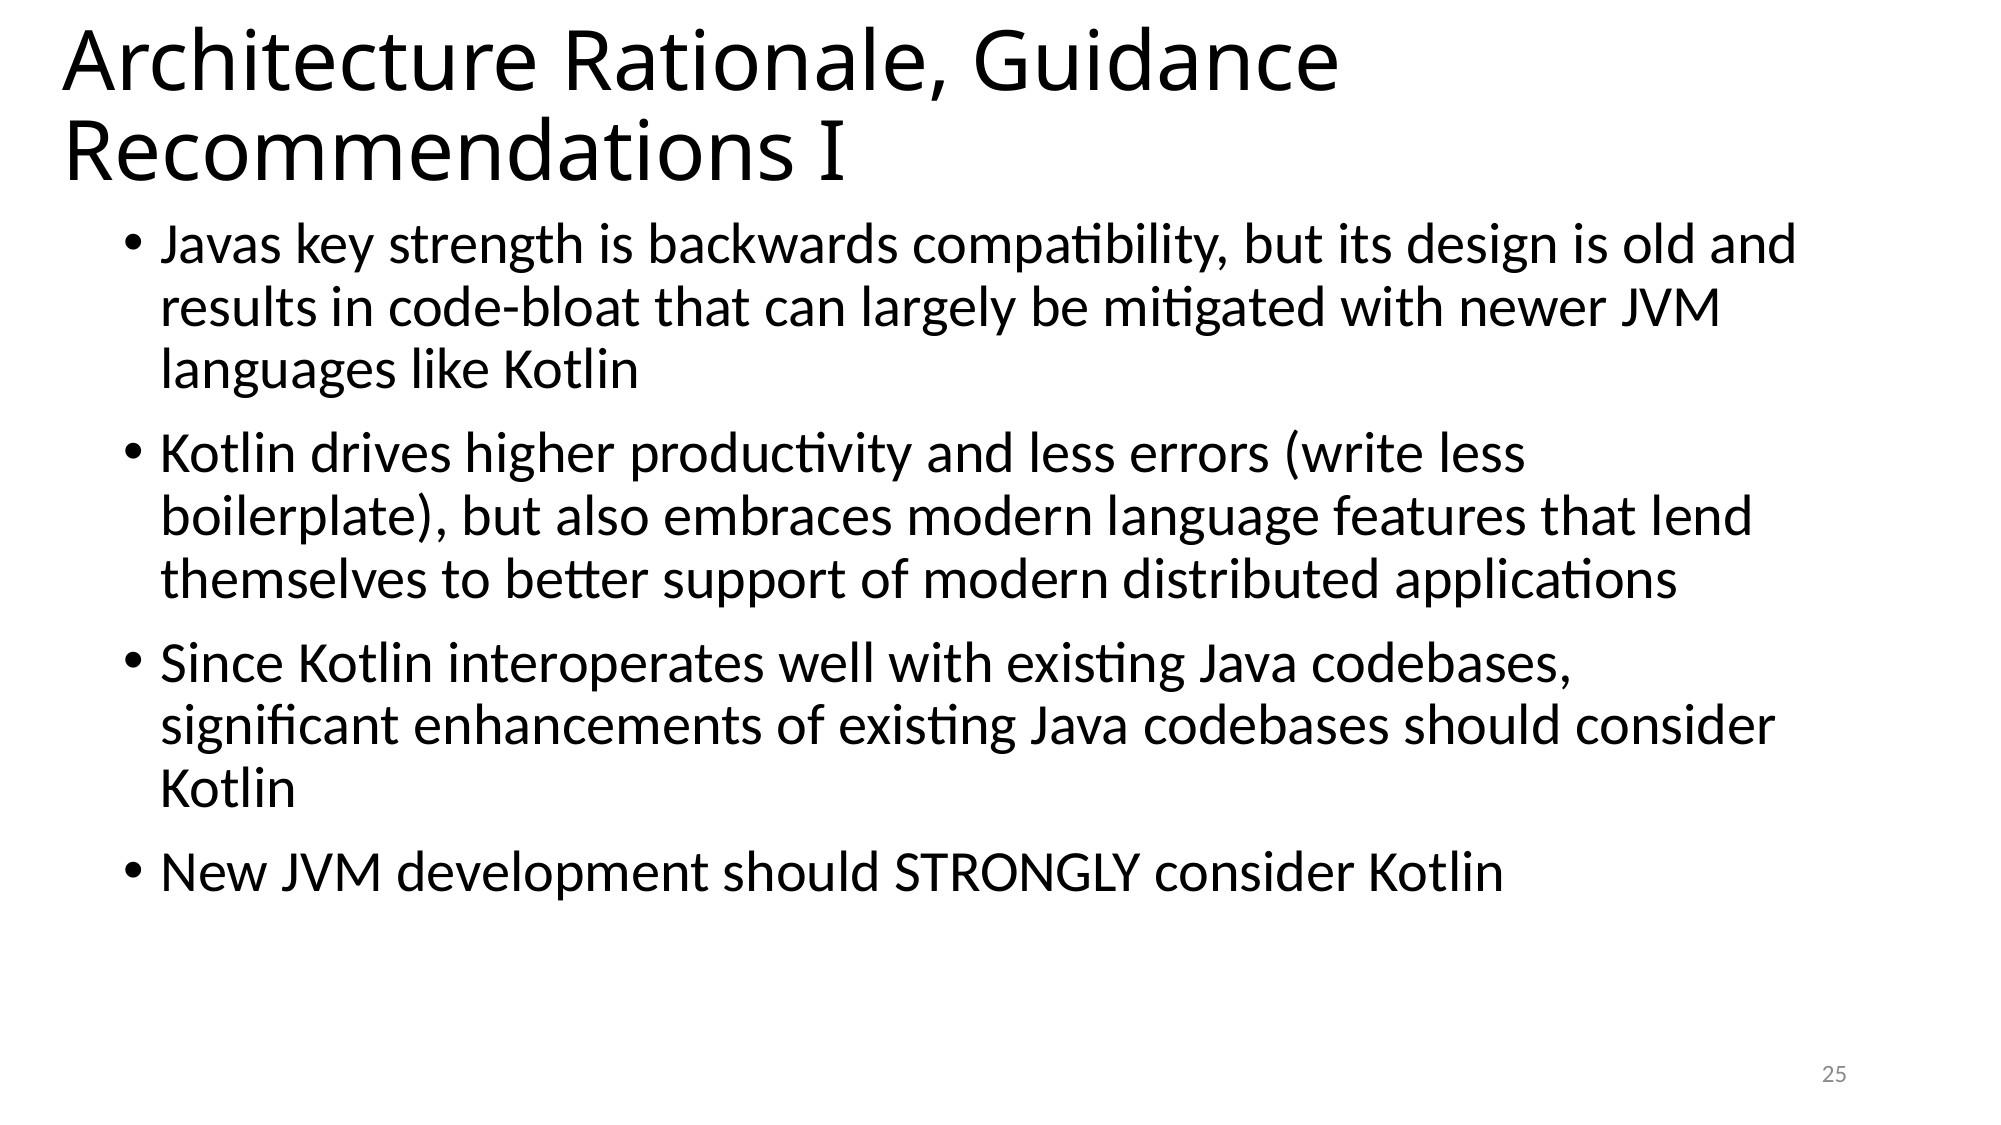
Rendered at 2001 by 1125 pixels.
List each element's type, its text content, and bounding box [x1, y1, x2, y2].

title Architecture Rationale, Guidance Recommendations I [47, 0, 1953, 218]
list Javas key strength is backwards compatibility, but its design is old and results in code-bloat that can largely be mitigated with newer JVM languages like Kotlin Kotlin drives higher productivity and less errors (write less boilerplate), but also embraces modern language features that lend themselves to better support of modern distributed applications Since Kotlin interoperates well with existing Java codebases, significant enhancements of existing Java codebases should consider Kotlin New JVM development should STRONGLY consider Kotlin [108, 205, 1834, 920]
slide_number 25 [1412, 1042, 1863, 1103]
